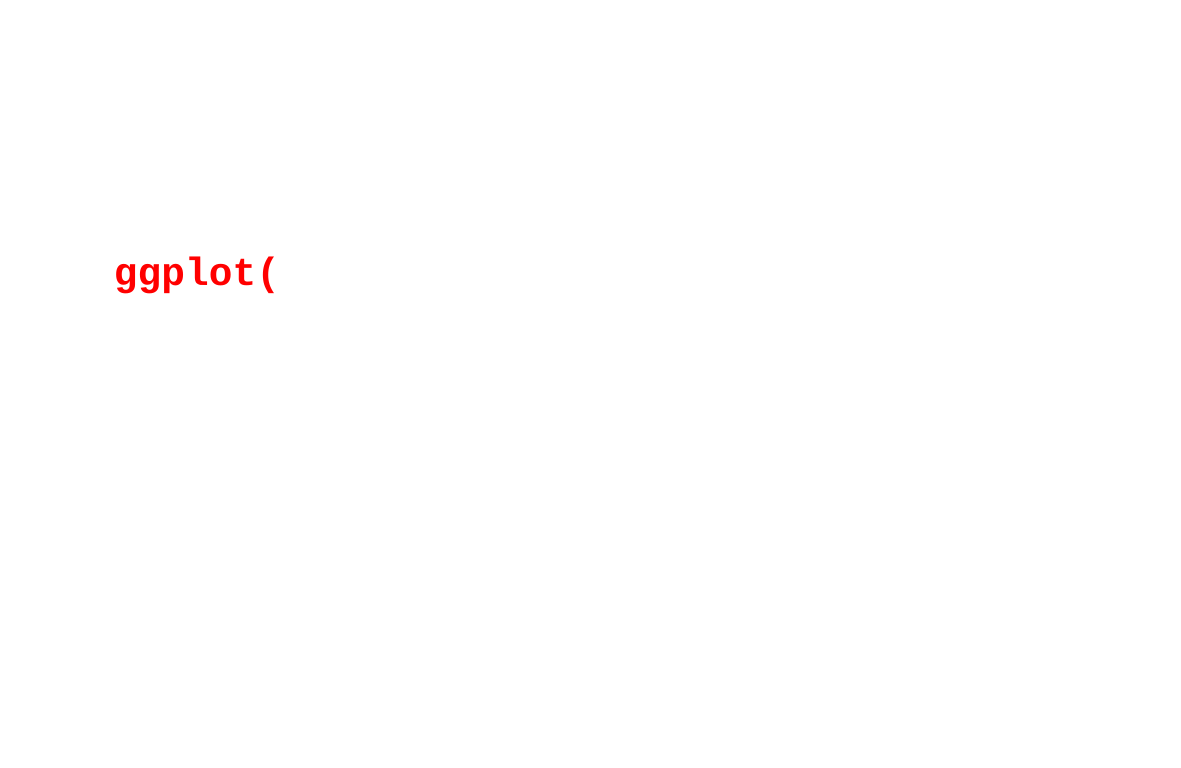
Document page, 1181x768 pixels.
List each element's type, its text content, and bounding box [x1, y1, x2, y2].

text_box ggplot( [99, 239, 1120, 302]
